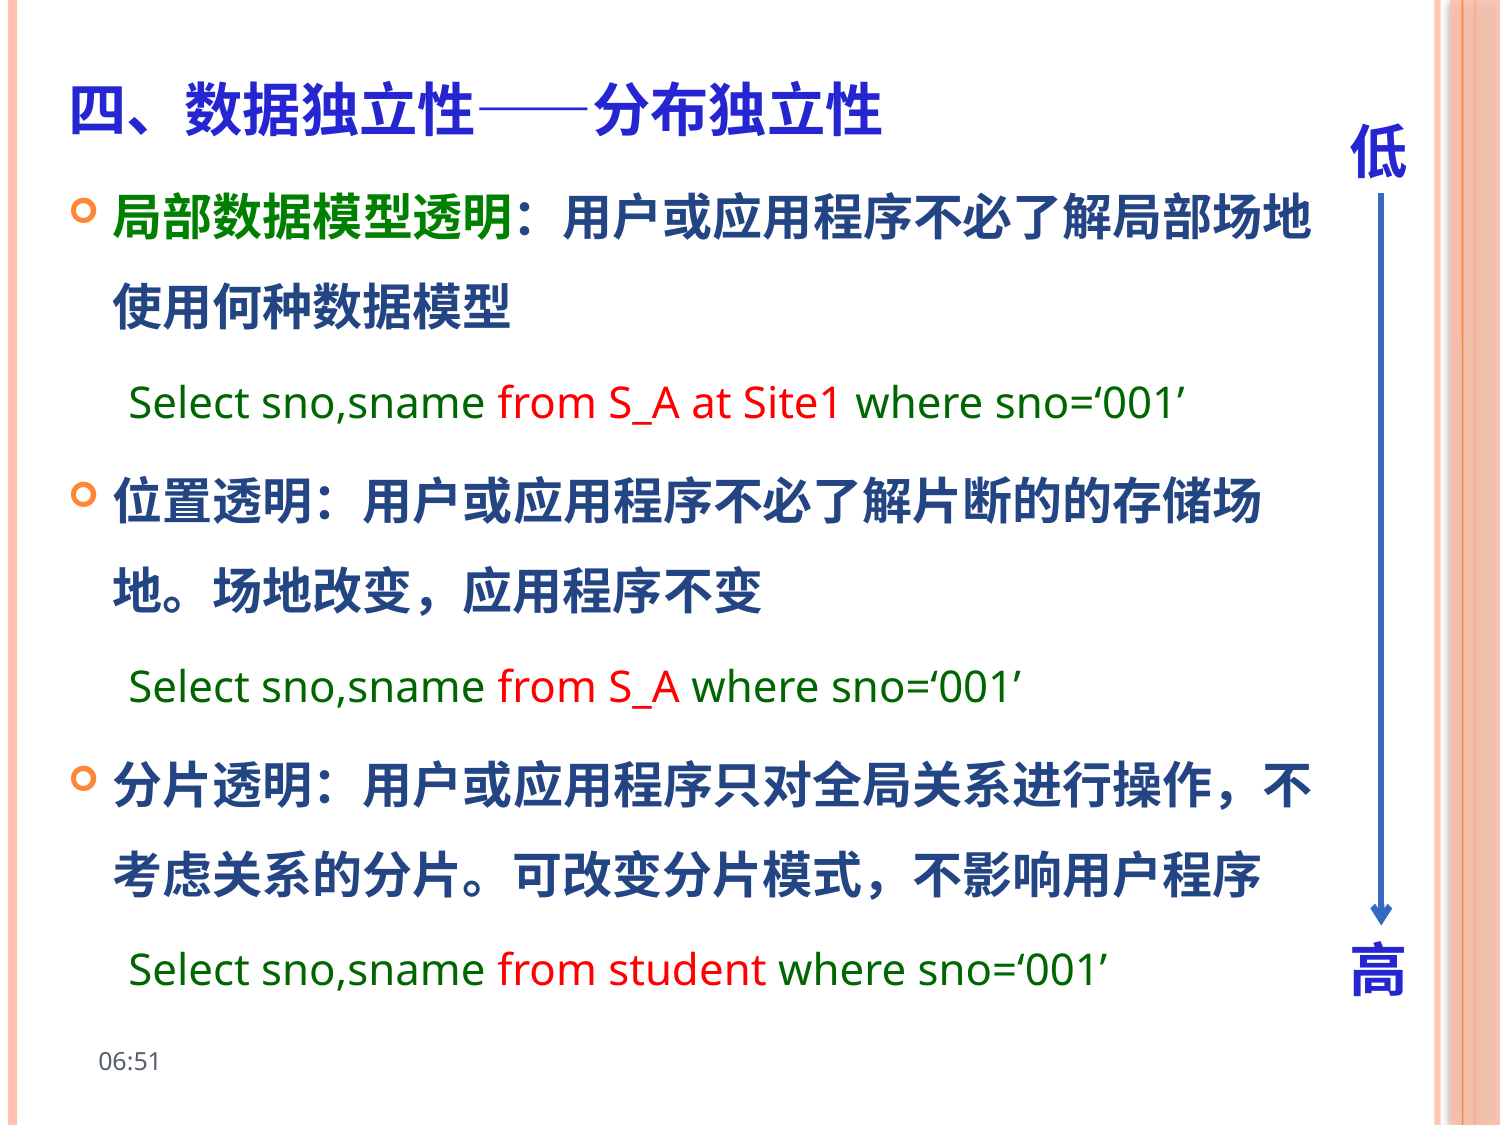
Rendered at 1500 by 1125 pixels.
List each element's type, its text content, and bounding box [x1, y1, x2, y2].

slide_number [30, 1031, 231, 1094]
text_box 高 [1334, 925, 1423, 1011]
text_box 低 [1334, 107, 1423, 193]
list 四、数据独立性——分布独立性 局部数据模型透明：用户或应用程序不必了解局部场地使用何种数据模型 Select sno,sname from S_A at Site1 where sno=‘001’ 位置透明：用户或应用程序不必了解片断的的存储场地。场地改变，应用程序不变 Select sno,sname from S_A where sno=‘001’ 分片透明：用户或应用程序只对全局关系进行操作，不考虑关系的分片。可改变分片模式，不影响用户程序 Select sno,sname from student where sno=‘001’ [53, 30, 1353, 1047]
